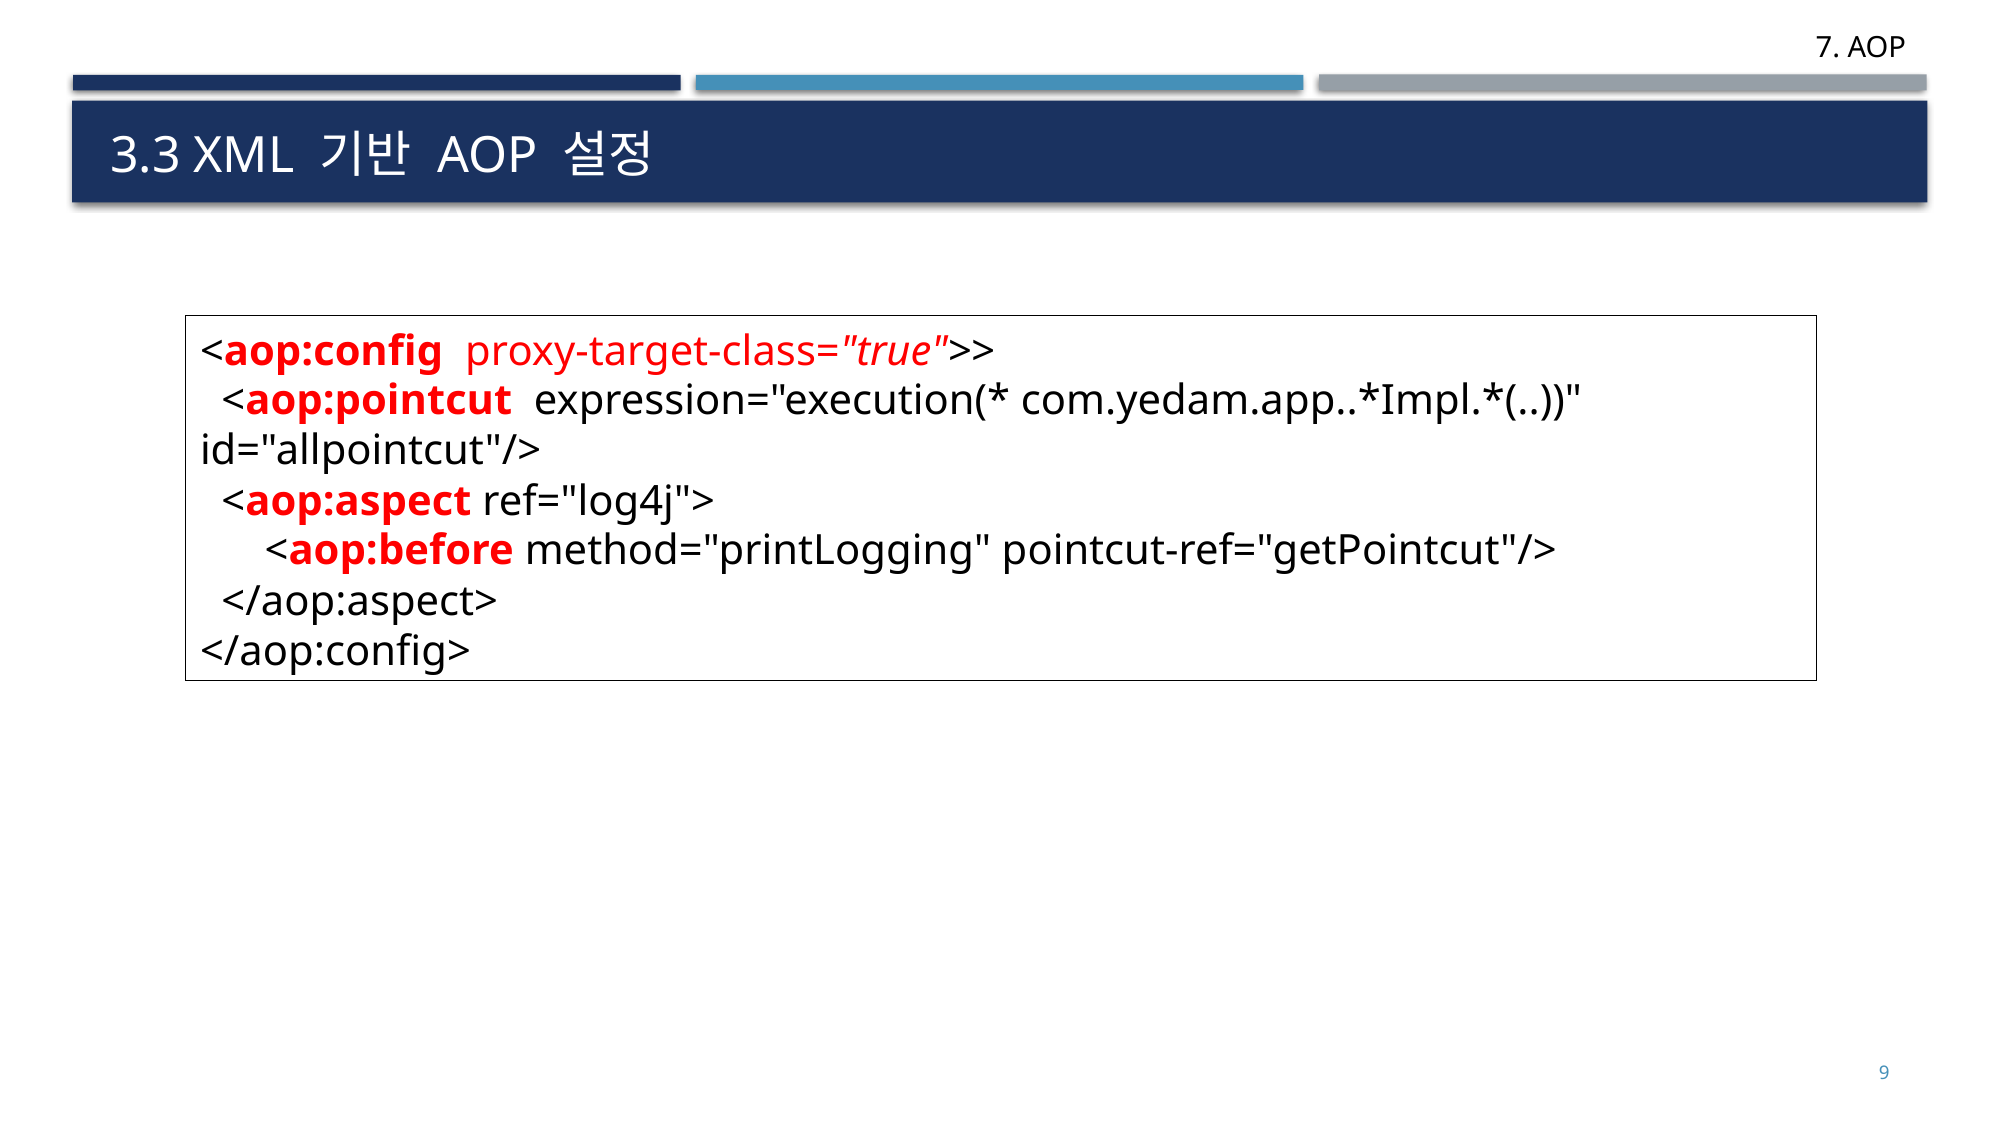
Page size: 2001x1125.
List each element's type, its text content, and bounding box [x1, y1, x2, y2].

text_box <aop:config proxy-target-class="true">> <aop:pointcut expression="execution(* com.yedam.app..*Impl.*(..))" id="allpointcut"/> <aop:aspect ref="log4j"> <aop:before method="printLogging" pointcut-ref="getPointcut"/> </aop:aspect> </aop:config> [185, 315, 1817, 681]
title 3.3 XML 기반 AOP 설정 [95, 107, 1905, 191]
slide_number 9 [1732, 1043, 1905, 1104]
